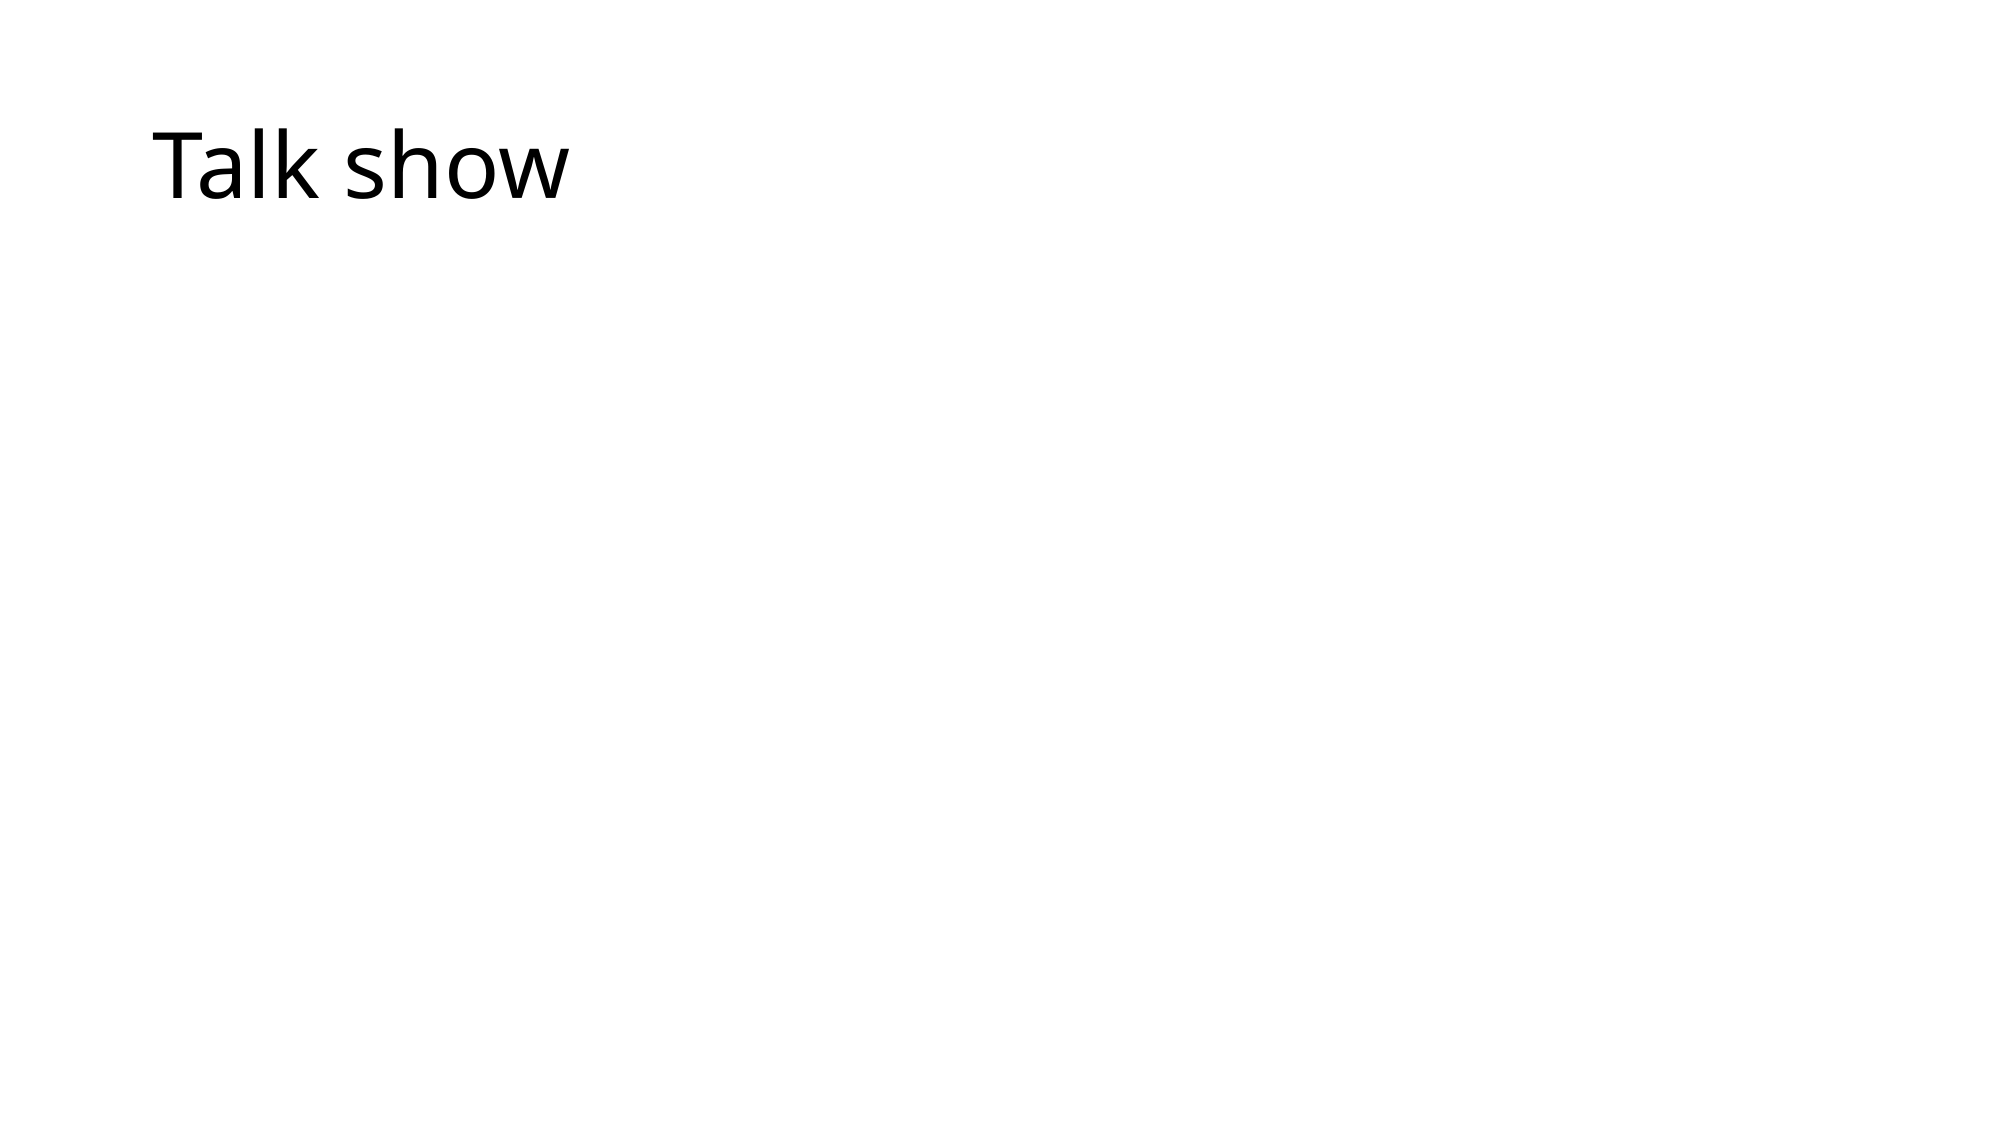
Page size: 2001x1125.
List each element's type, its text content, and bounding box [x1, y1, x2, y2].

title Talk show [137, 59, 1863, 278]
